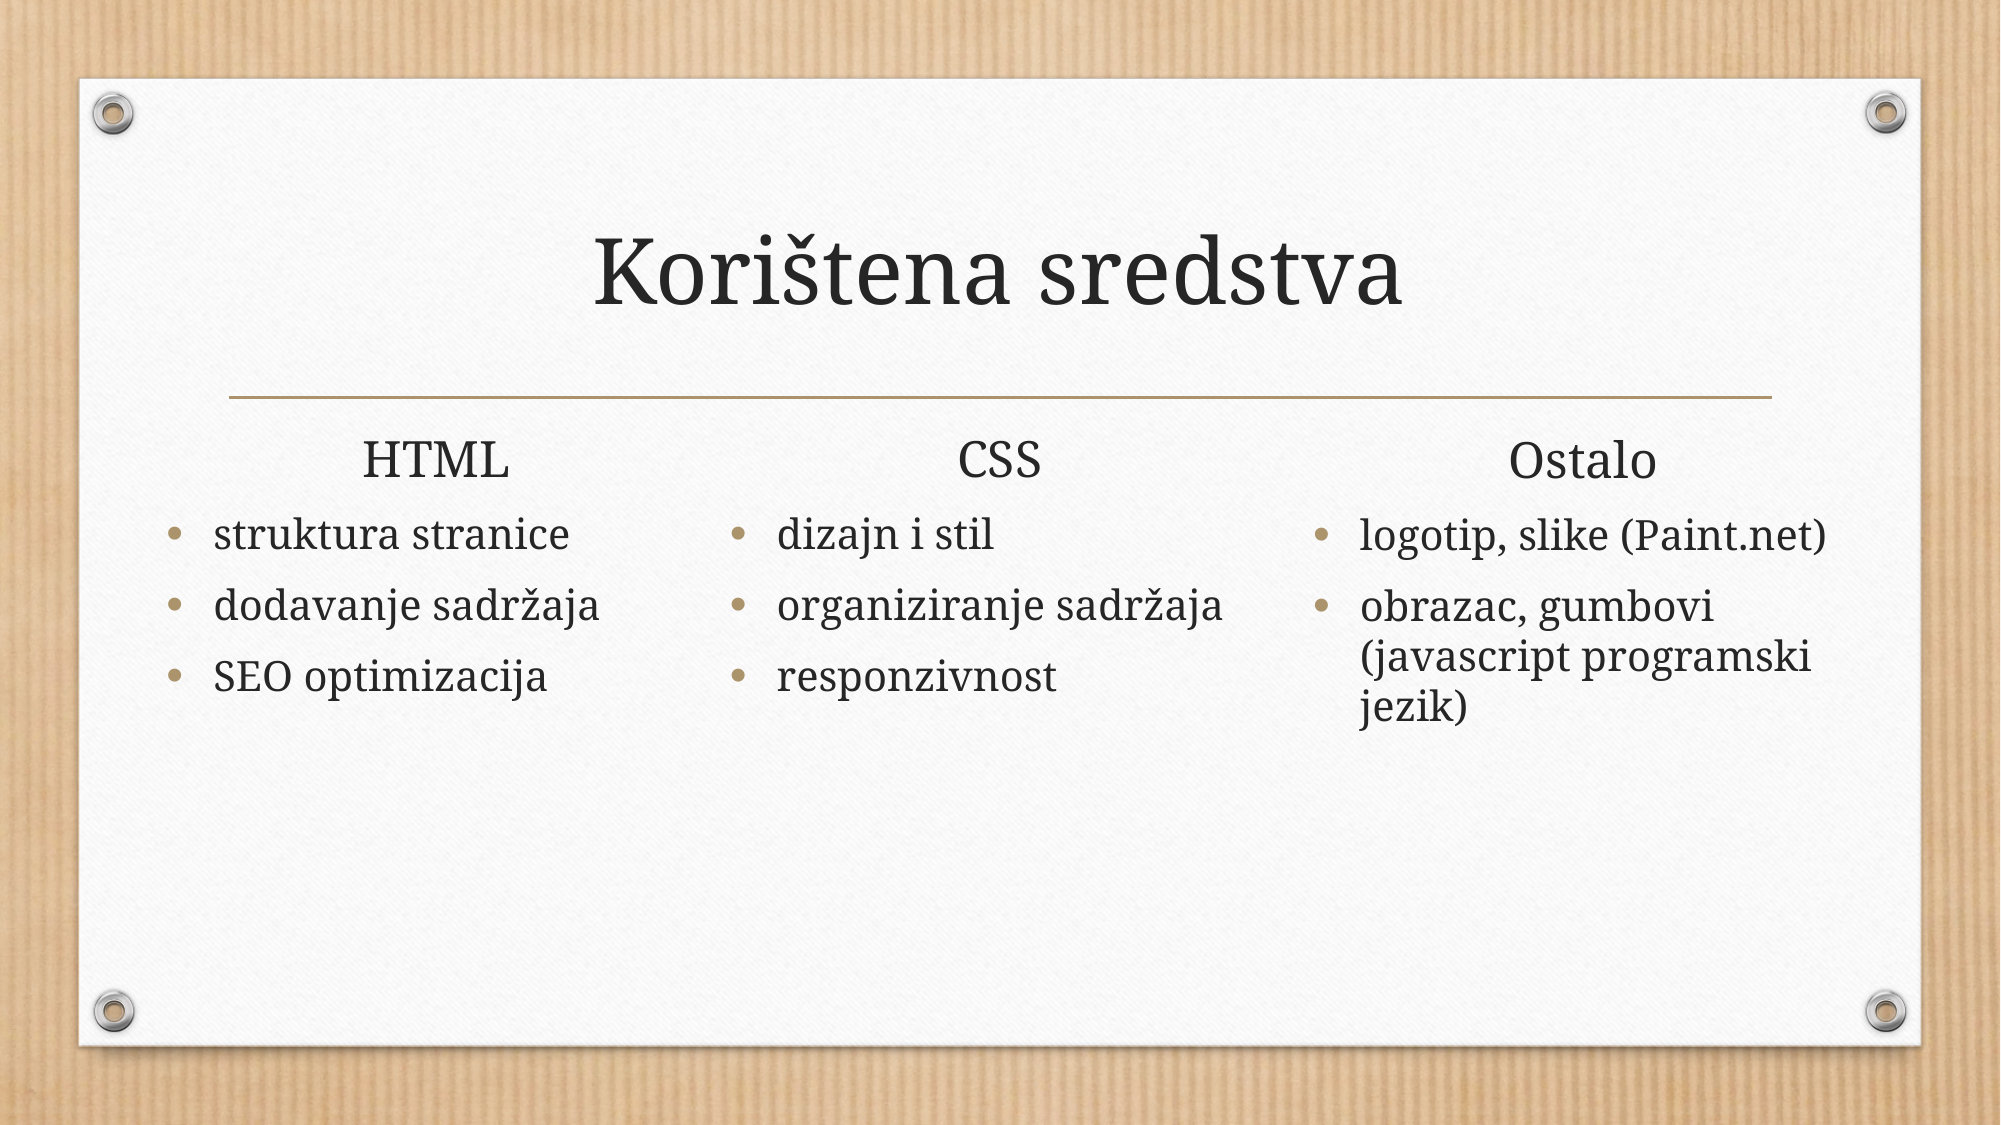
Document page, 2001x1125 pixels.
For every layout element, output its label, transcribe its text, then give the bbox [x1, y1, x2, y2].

title Korištena sredstva [212, 161, 1788, 375]
text_box CSS dizajn i stil organiziranje sadržaja responzivnost [714, 419, 1286, 964]
list HTML struktura stranice dodavanje sadržaja SEO optimizacija [151, 419, 714, 964]
text_box Ostalo logotip, slike (Paint.net) obrazac, gumbovi (javascript programski jezik) [1298, 420, 1869, 966]
picture [0, 0, 2001, 1125]
